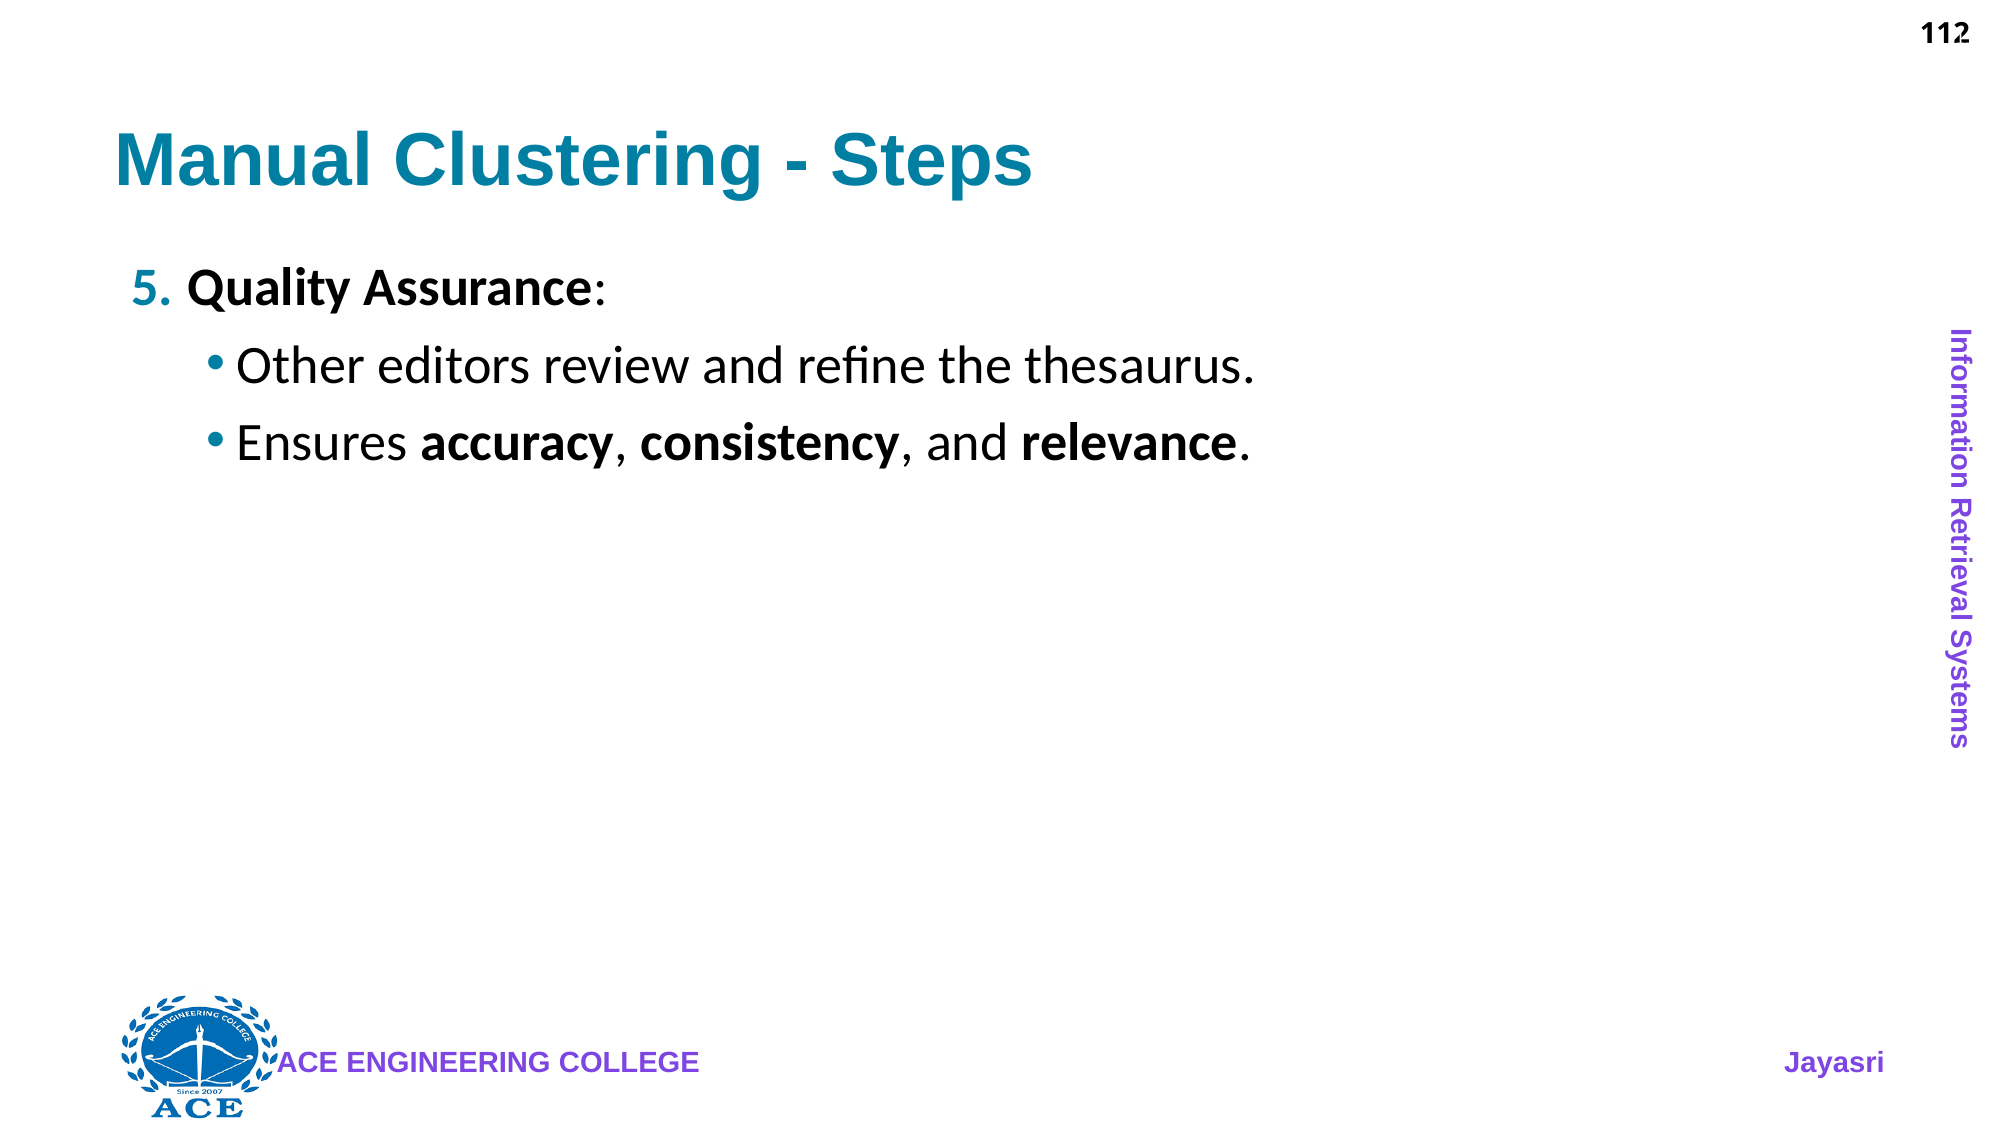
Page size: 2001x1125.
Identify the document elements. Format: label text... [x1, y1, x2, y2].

slide_number 112 [1879, 18, 2000, 49]
title Manual Clustering - Steps [99, 35, 1900, 216]
list Quality Assurance: Other editors review and refine the thesaurus. Ensures accuracy, consistency, and relevance. [99, 236, 1901, 1010]
picture [101, 1010, 303, 1125]
